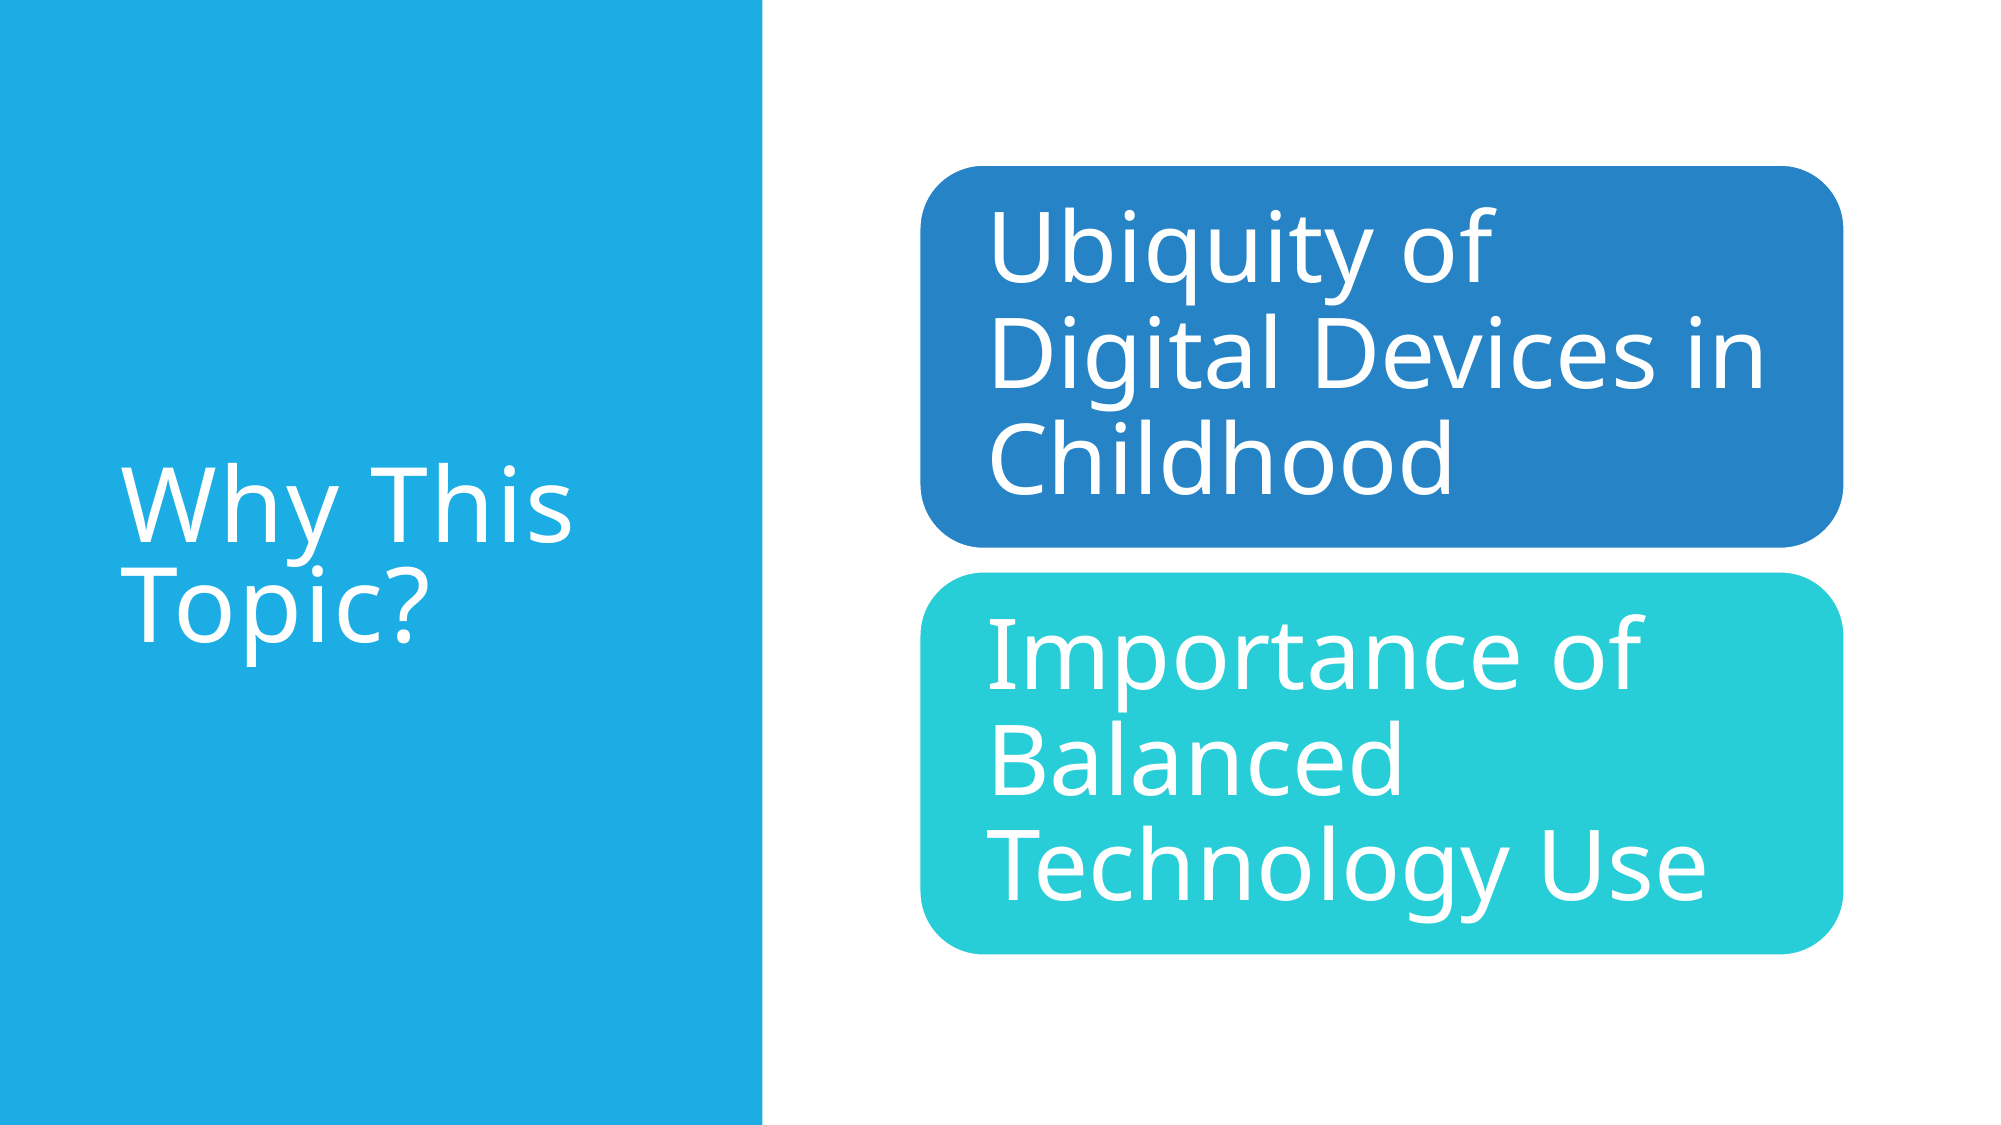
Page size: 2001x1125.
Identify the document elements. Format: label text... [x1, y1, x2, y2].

text_box [0, 0, 764, 1125]
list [918, 156, 1845, 964]
title Why This Topic? [105, 105, 666, 1020]
